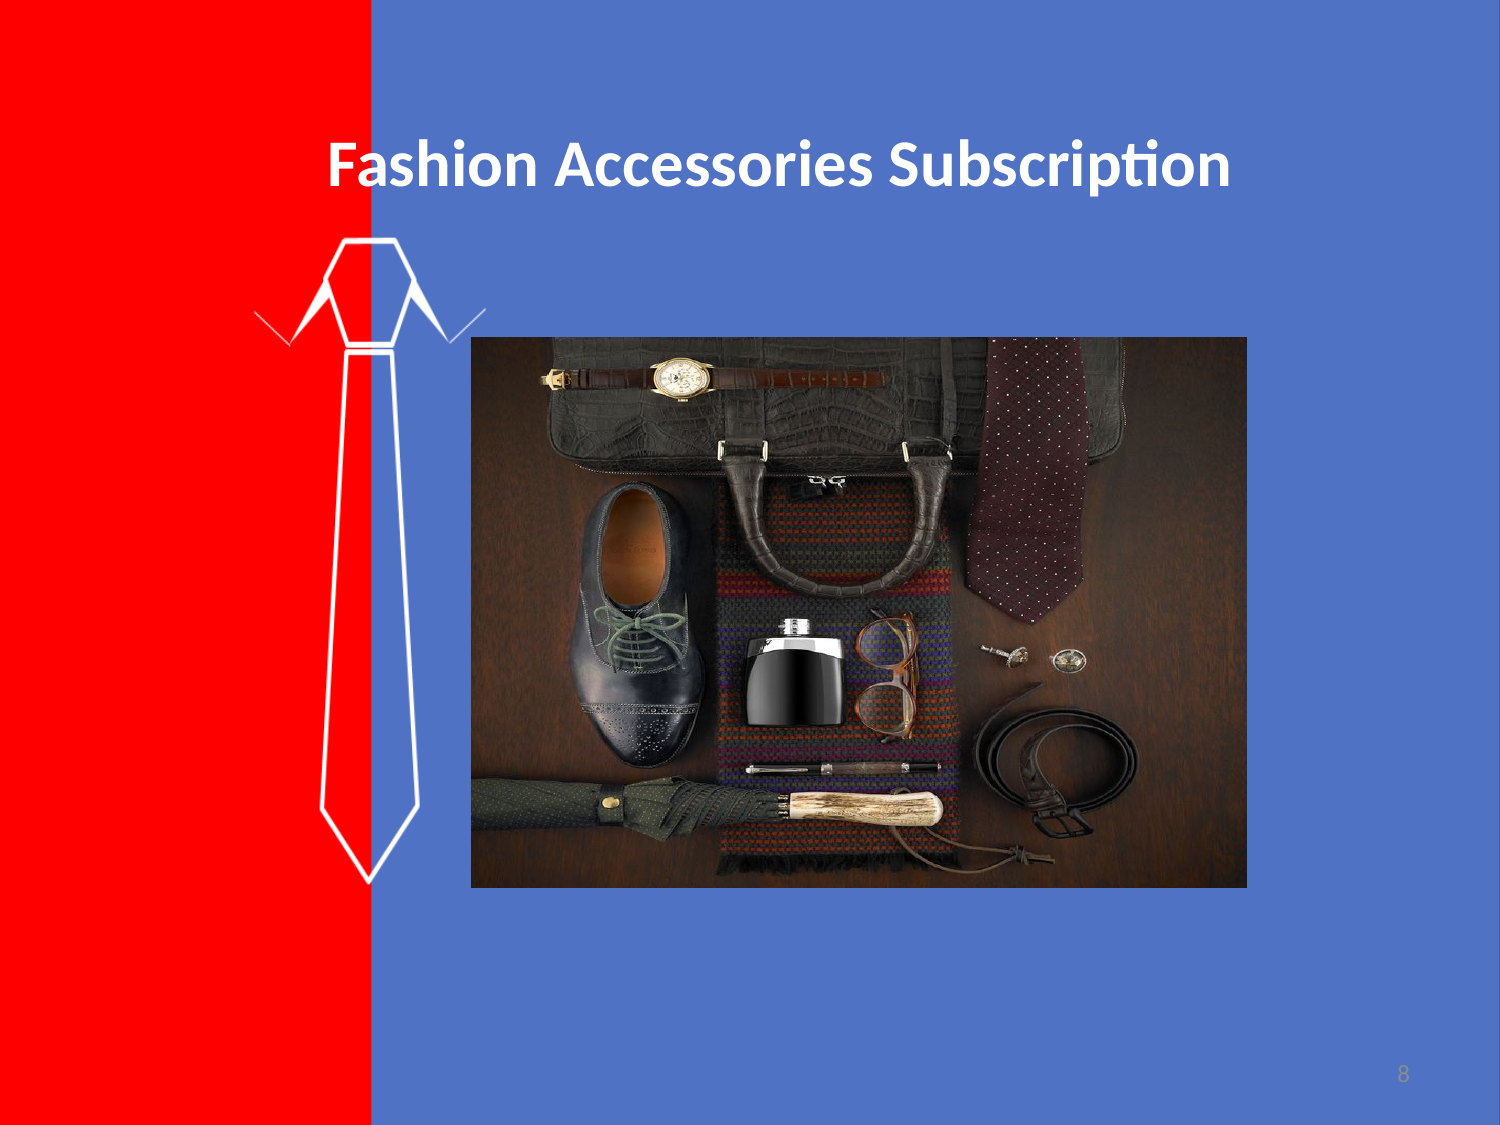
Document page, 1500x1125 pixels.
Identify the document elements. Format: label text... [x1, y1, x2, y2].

slide_number 8 [1074, 1042, 1425, 1103]
picture [0, 0, 1500, 1125]
text_box Fashion Accessories Subscription [312, 112, 1250, 208]
